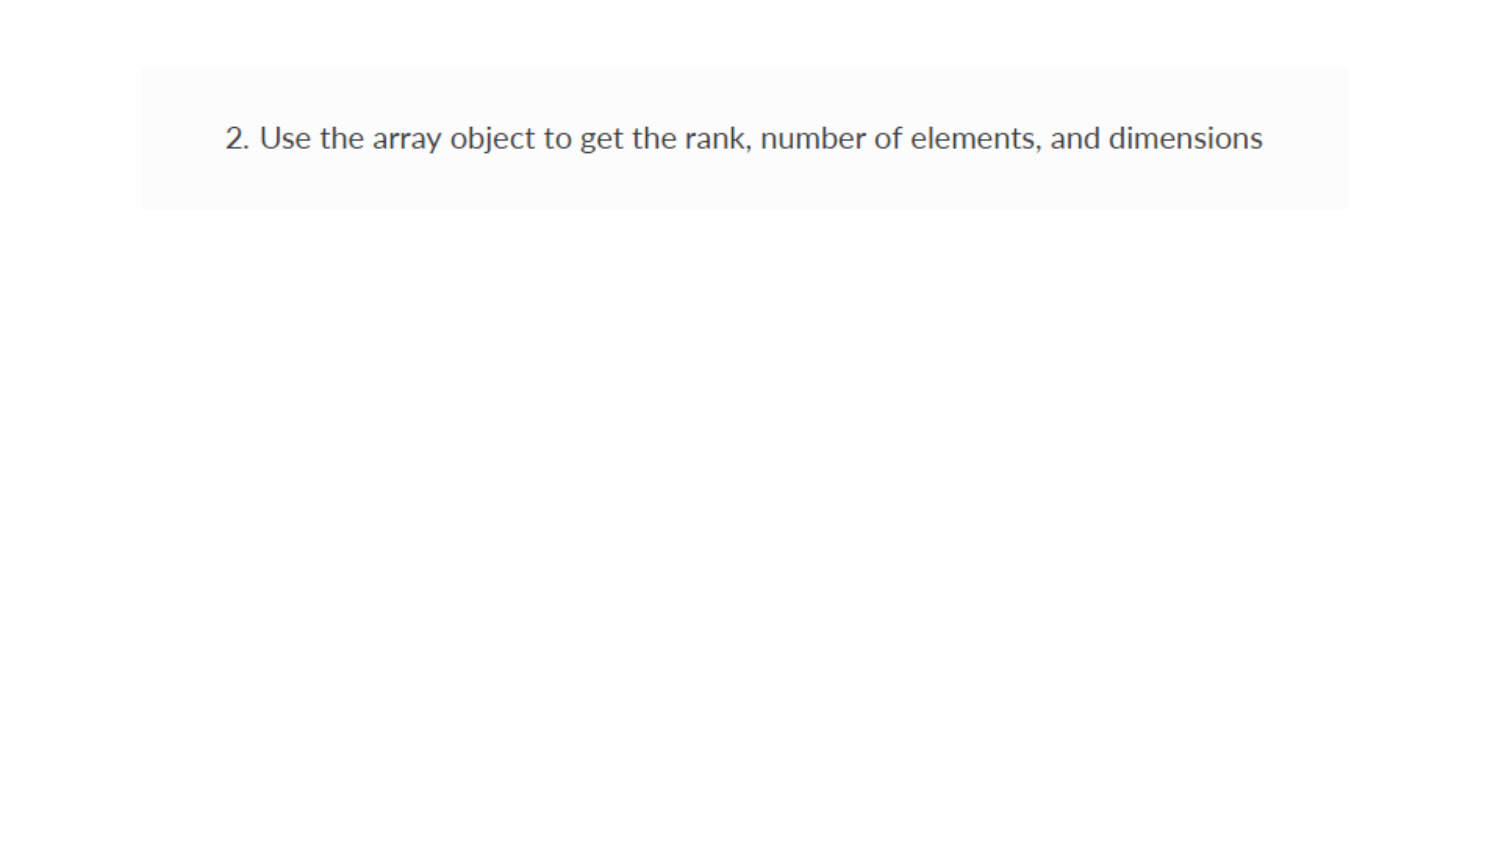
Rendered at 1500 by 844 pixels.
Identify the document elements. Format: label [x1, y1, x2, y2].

picture [141, 68, 1348, 210]
text_box [119, 69, 1407, 712]
